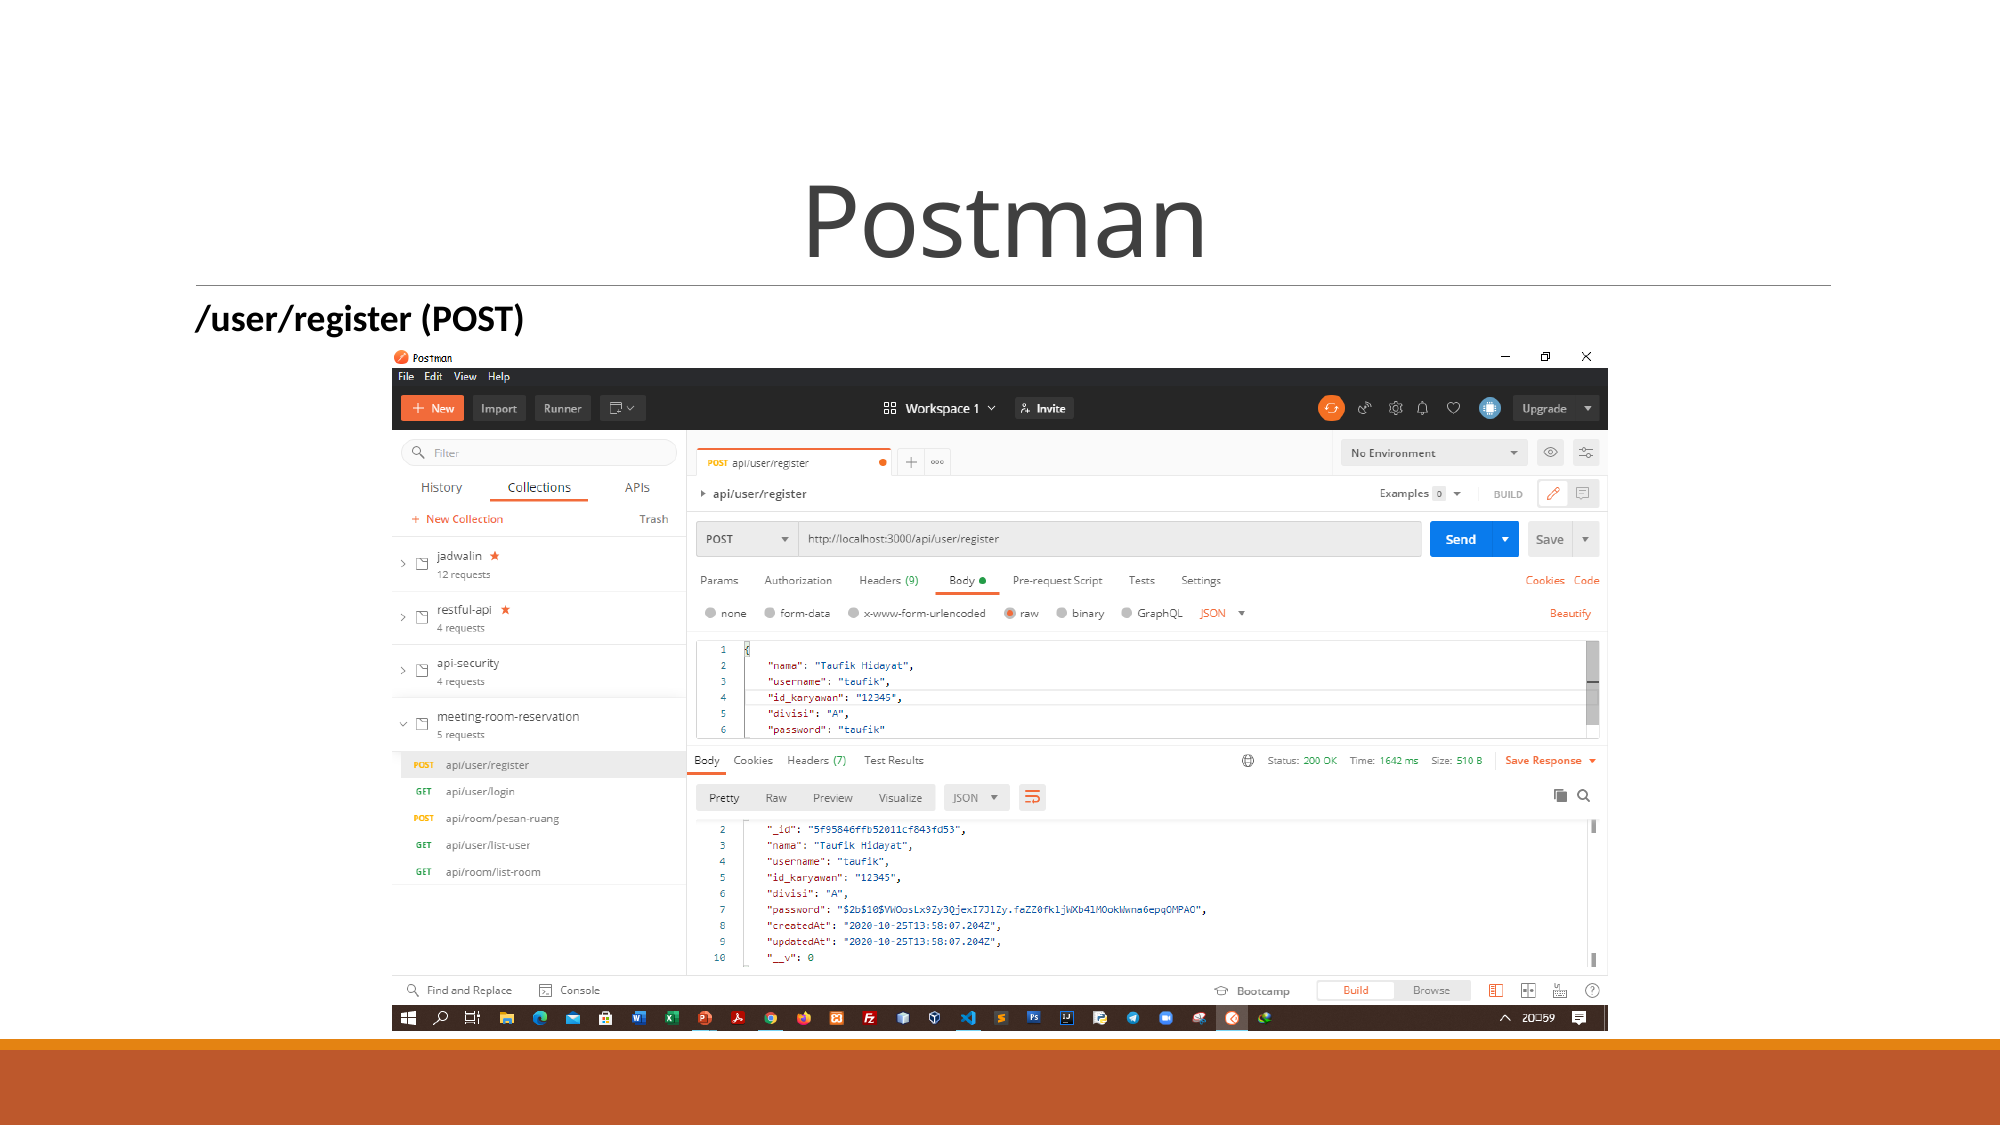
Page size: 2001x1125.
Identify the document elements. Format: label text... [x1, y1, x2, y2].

picture [391, 346, 1609, 1032]
title Postman [180, 47, 1830, 285]
text_box /user/register (POST) [180, 286, 1180, 347]
